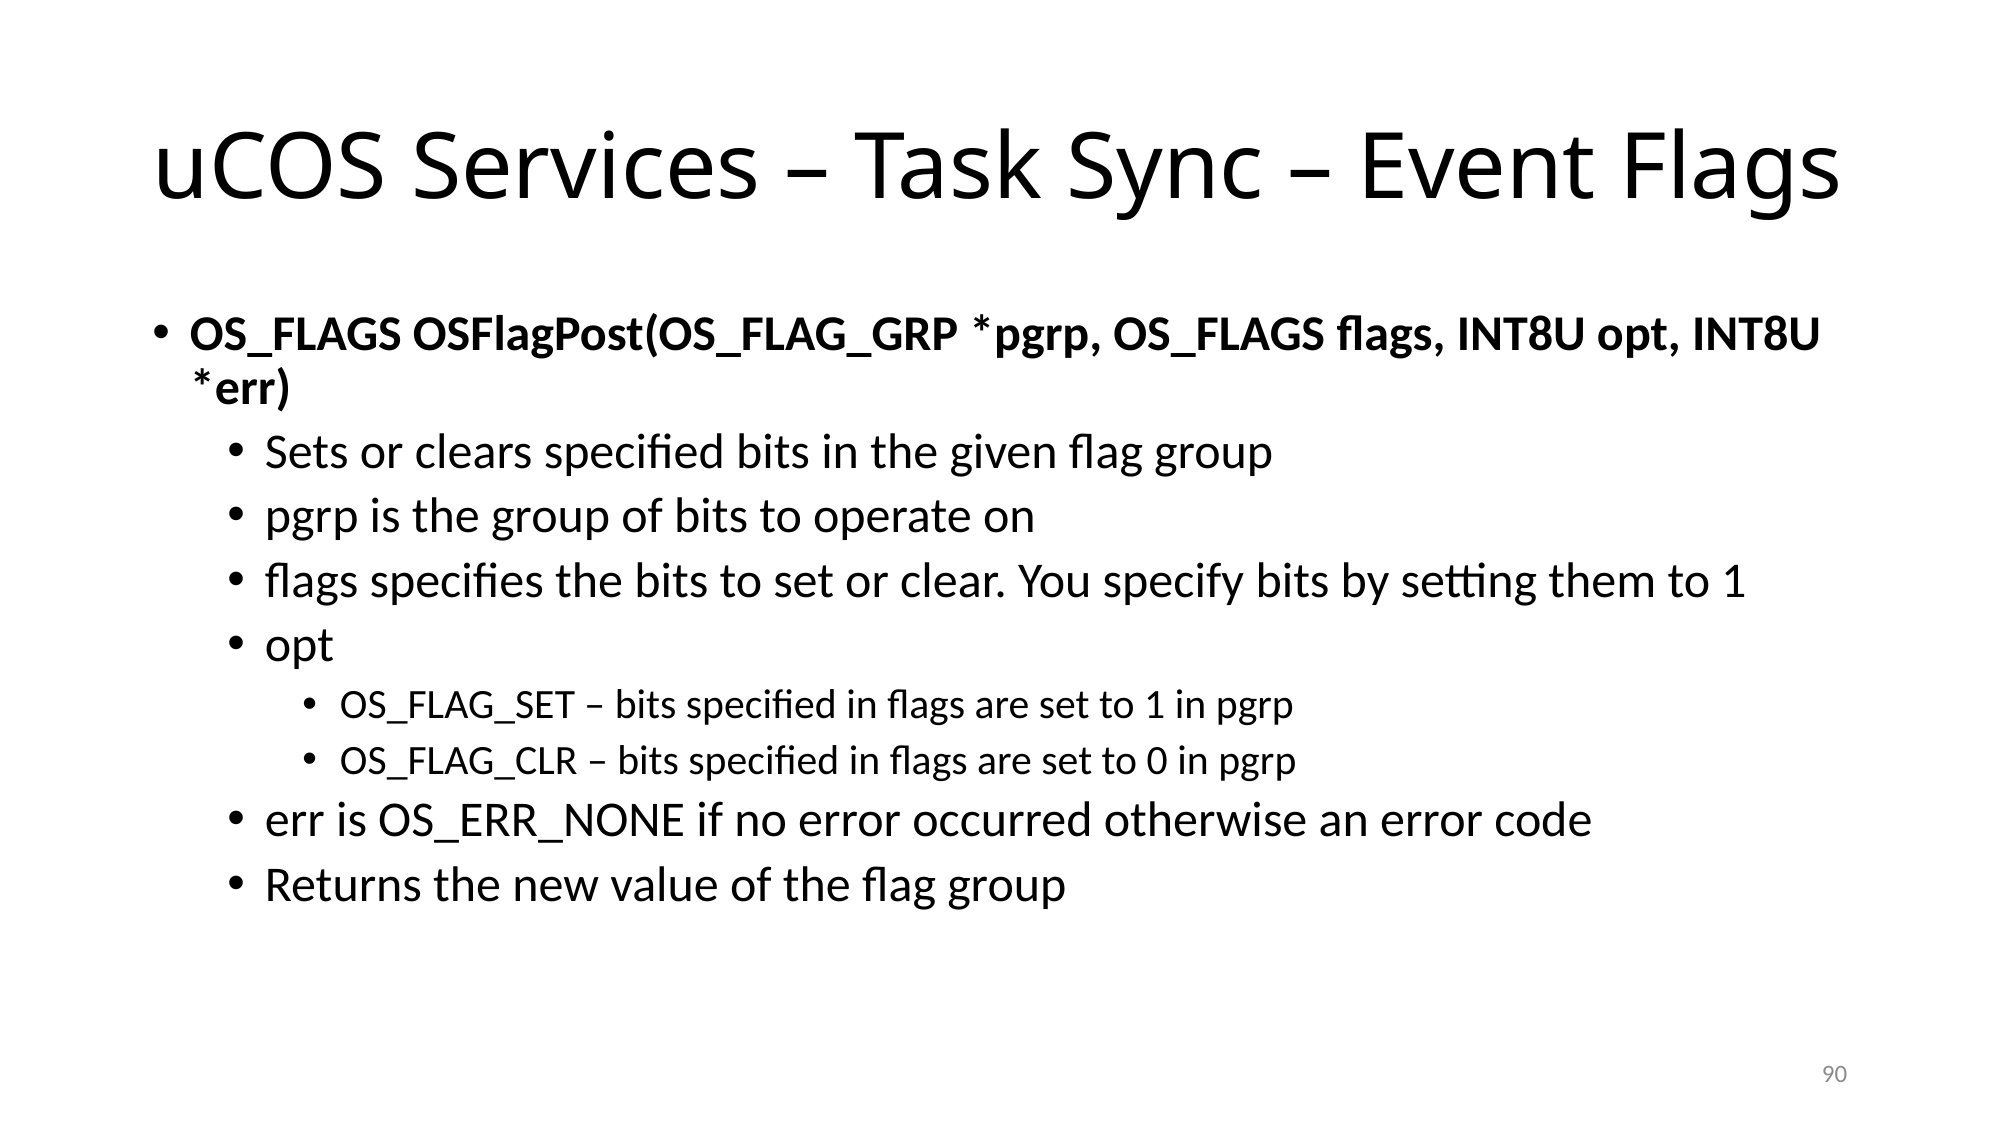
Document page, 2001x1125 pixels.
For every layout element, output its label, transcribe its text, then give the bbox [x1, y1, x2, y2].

title uCOS Services – Task Sync – Event Flags [137, 59, 1863, 278]
slide_number 90 [1412, 1042, 1863, 1103]
list OS_FLAGS OSFlagPost(OS_FLAG_GRP *pgrp, OS_FLAGS flags, INT8U opt, INT8U *err) Sets or clears specified bits in the given flag group pgrp is the group of bits to operate on flags specifies the bits to set or clear. You specify bits by setting them to 1 opt OS_FLAG_SET – bits specified in flags are set to 1 in pgrp OS_FLAG_CLR – bits specified in flags are set to 0 in pgrp err is OS_ERR_NONE if no error occurred otherwise an error code Returns the new value of the flag group [137, 299, 1863, 1014]
